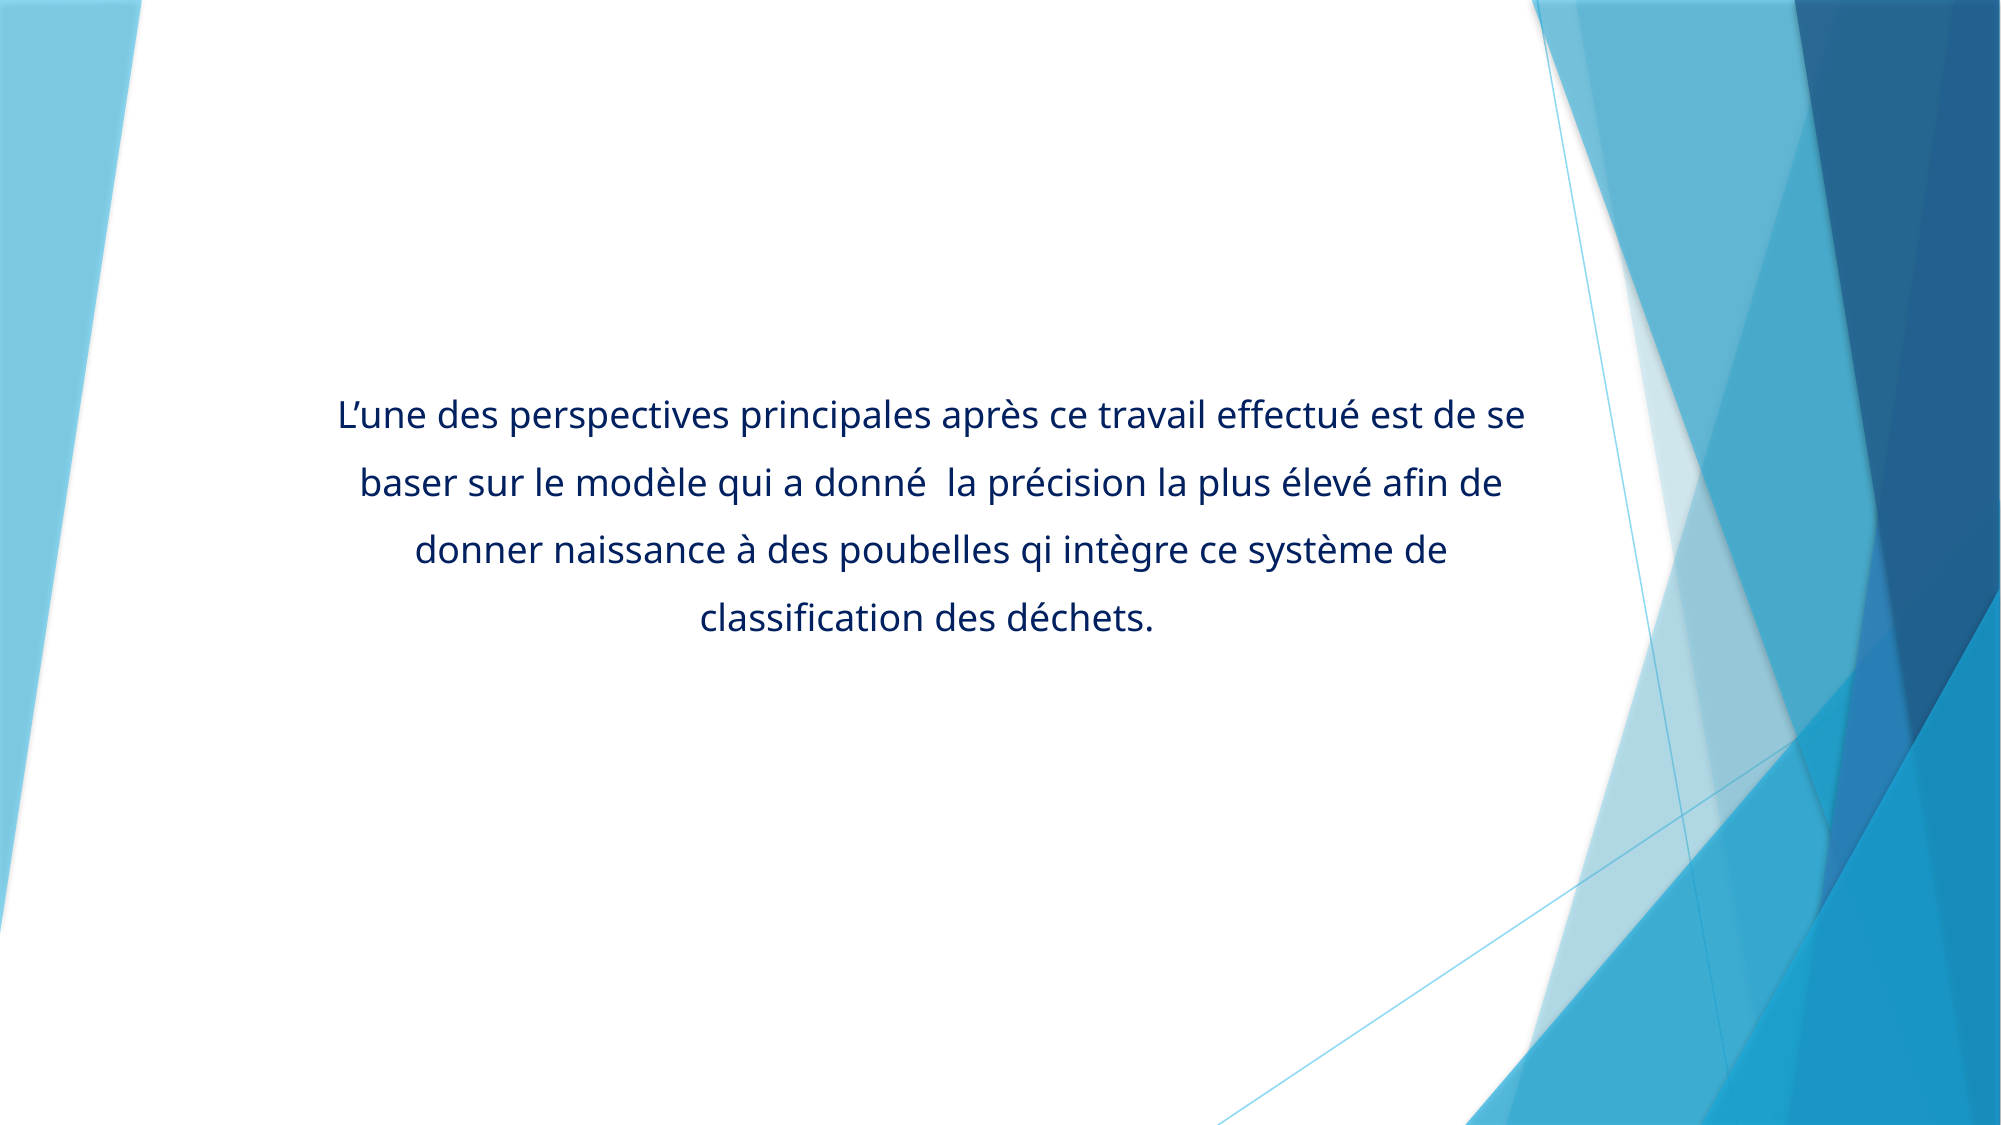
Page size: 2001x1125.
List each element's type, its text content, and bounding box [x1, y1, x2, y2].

title L’une des perspectives principales après ce travail effectué est de se baser sur le modèle qui a donné la précision la plus élevé afin de donner naissance à des poubelles qi intègre ce système de classification des déchets. [295, 345, 1570, 647]
